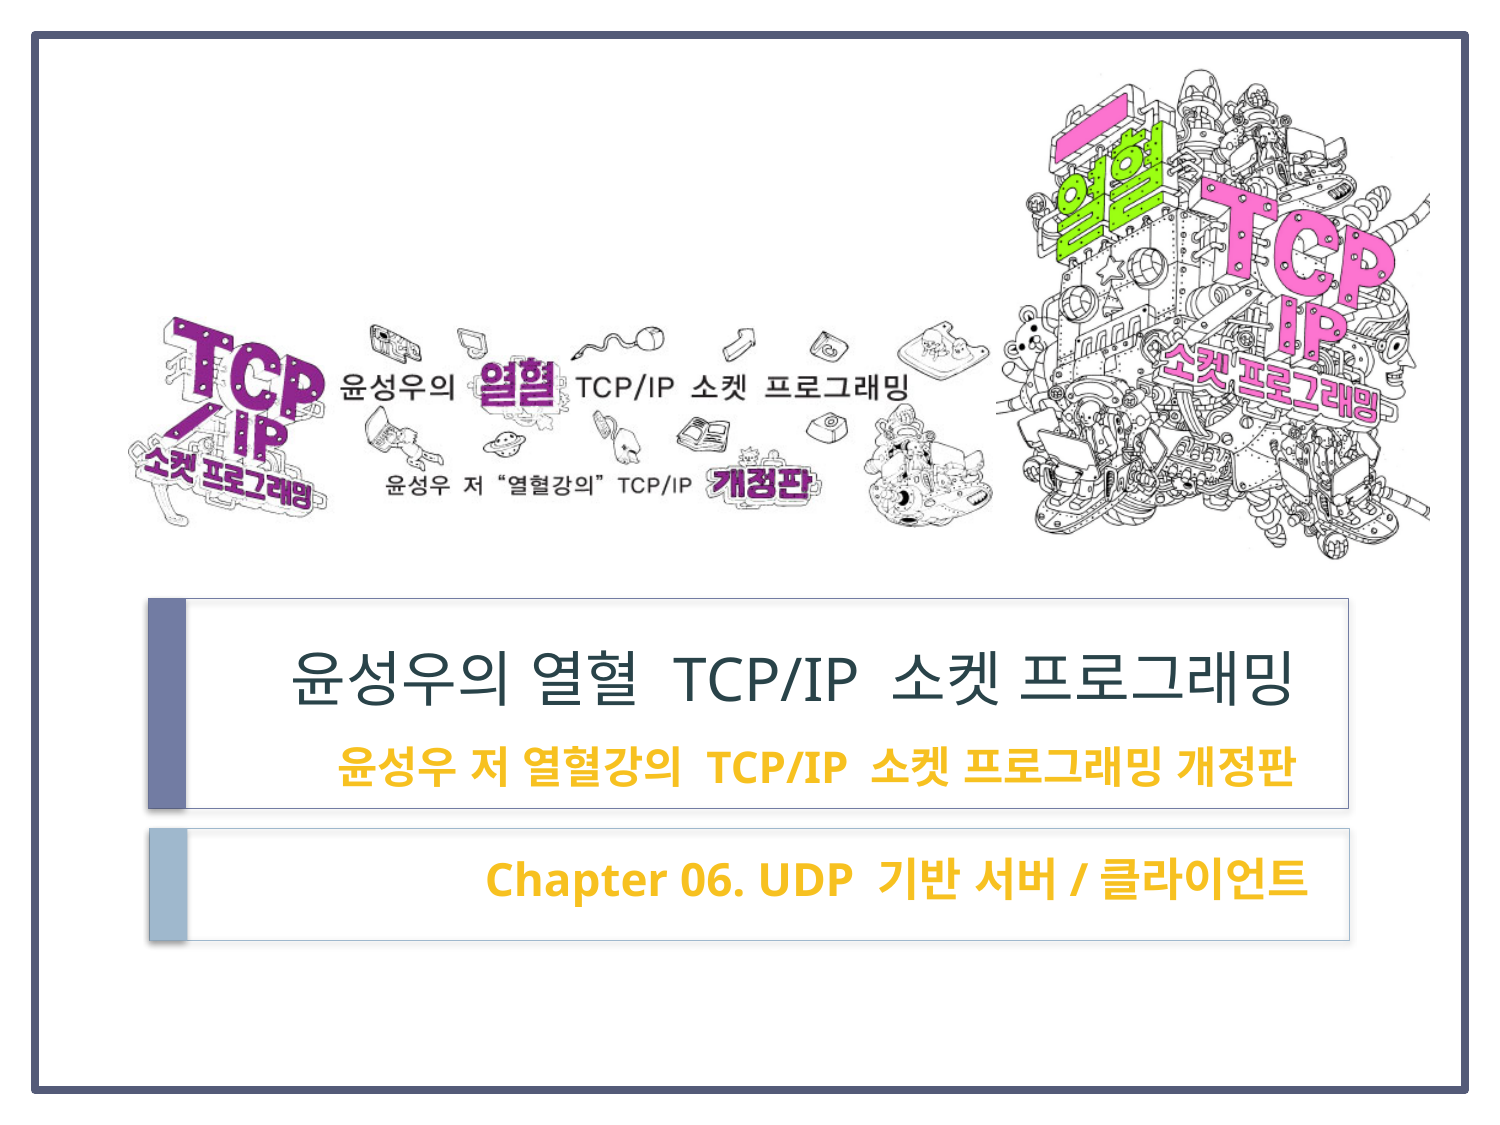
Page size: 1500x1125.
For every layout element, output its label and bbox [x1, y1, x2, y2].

text_box [34, 34, 1466, 1091]
picture [995, 58, 1430, 568]
picture [128, 316, 993, 528]
